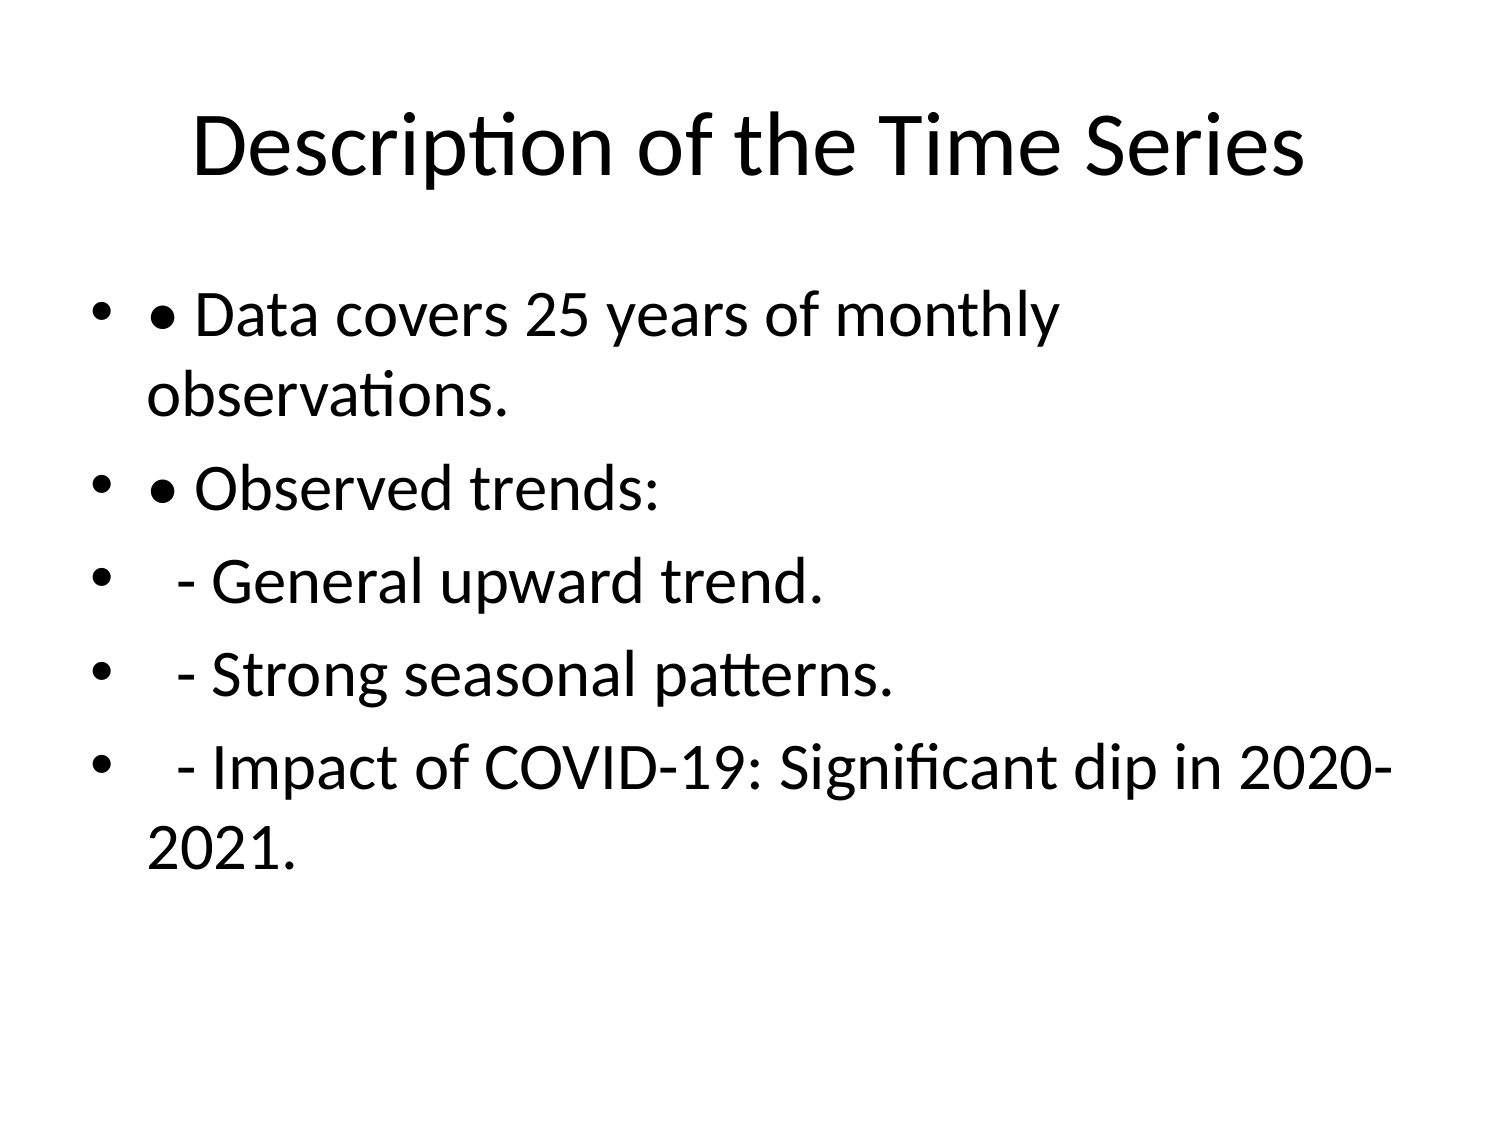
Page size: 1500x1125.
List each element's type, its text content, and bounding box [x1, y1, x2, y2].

title Description of the Time Series [75, 45, 1425, 233]
list • Data covers 25 years of monthly observations. • Observed trends: - General upward trend. - Strong seasonal patterns. - Impact of COVID-19: Significant dip in 2020-2021. [75, 262, 1425, 1005]
